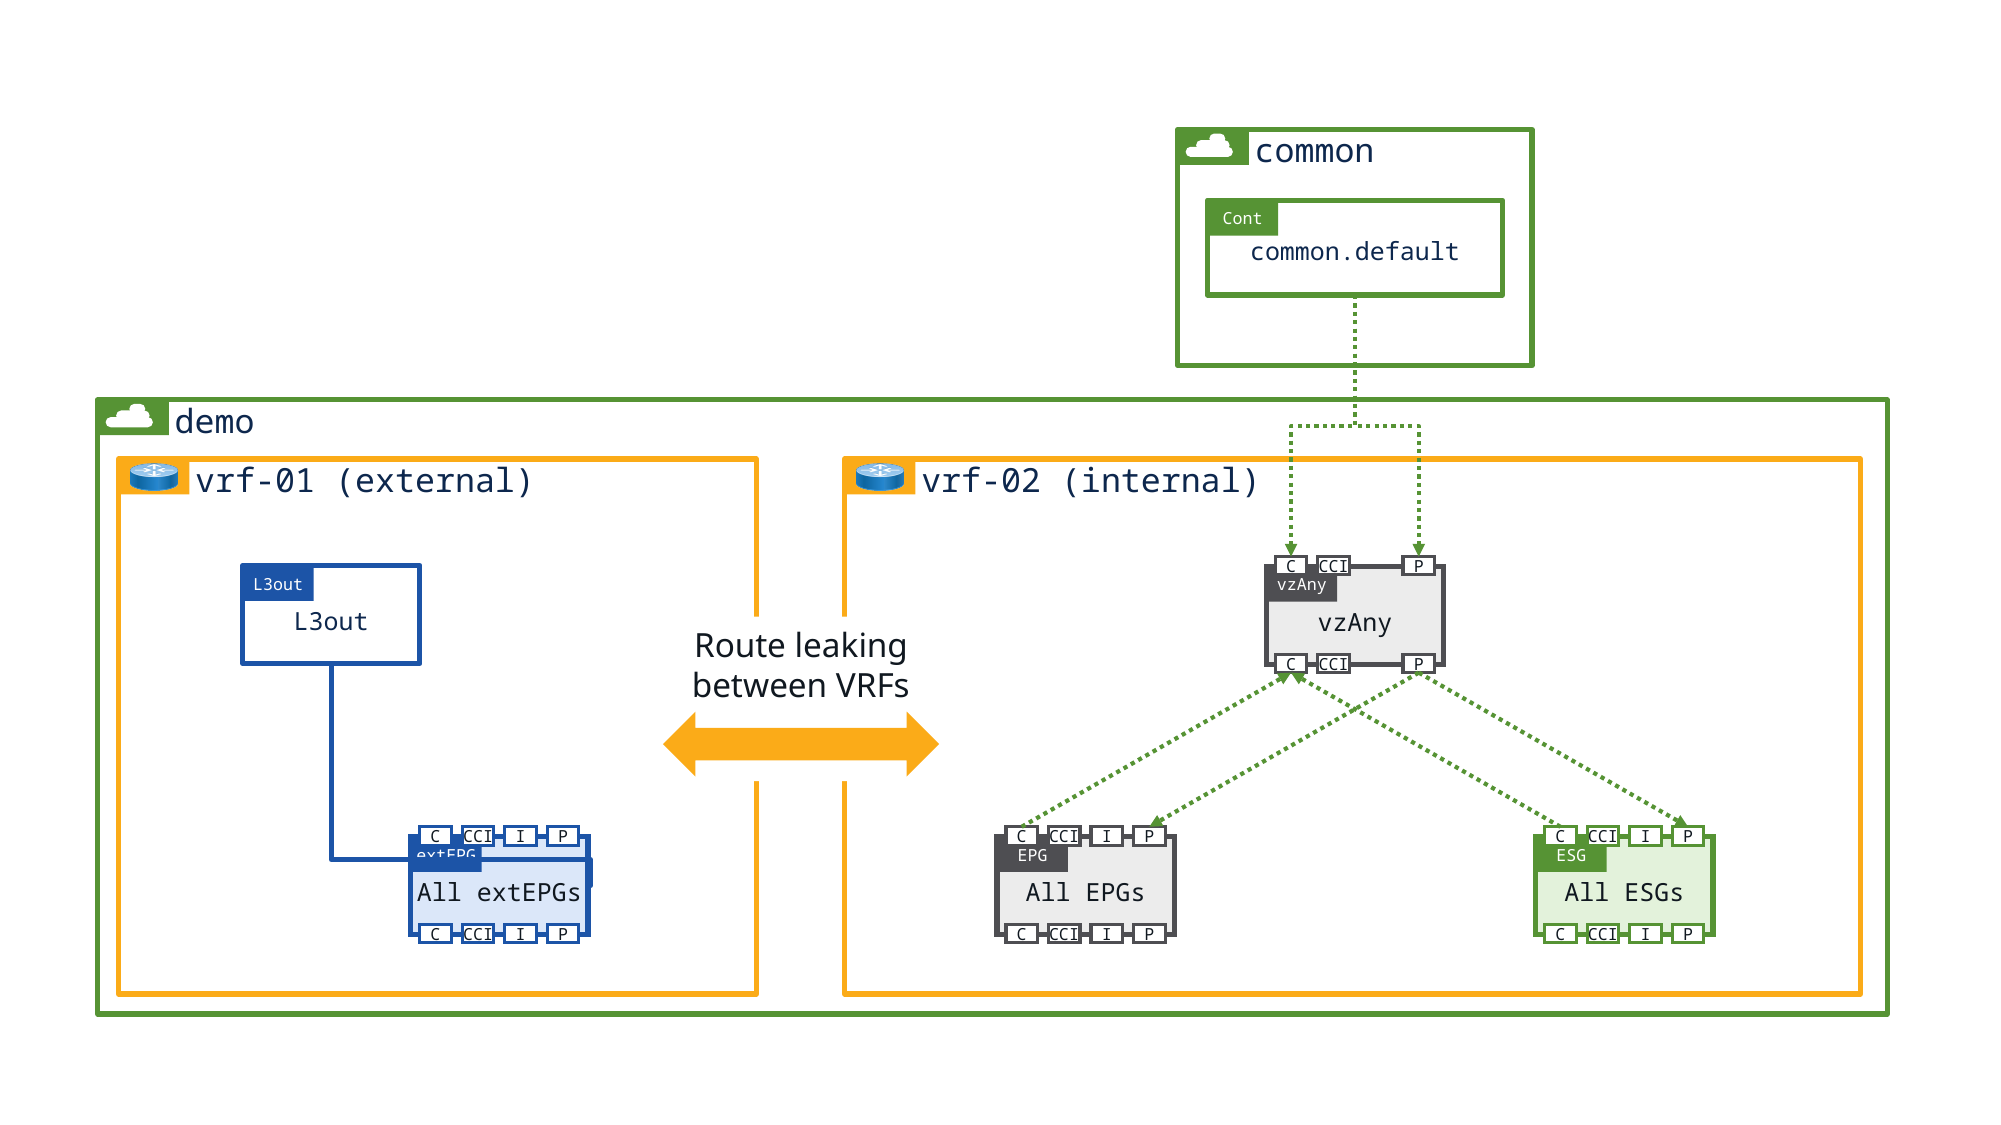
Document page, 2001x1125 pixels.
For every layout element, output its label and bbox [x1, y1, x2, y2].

text_box [1255, 393, 1518, 458]
text_box [844, 458, 1861, 995]
text_box [1149, 672, 1417, 827]
text_box [1191, 393, 1254, 459]
text_box [662, 616, 940, 784]
text_box [1418, 672, 1689, 827]
text_box [1021, 672, 1148, 827]
text_box [97, 399, 1888, 1015]
text_box [1177, 129, 1533, 366]
text_box [996, 556, 1714, 944]
text_box [118, 458, 757, 995]
